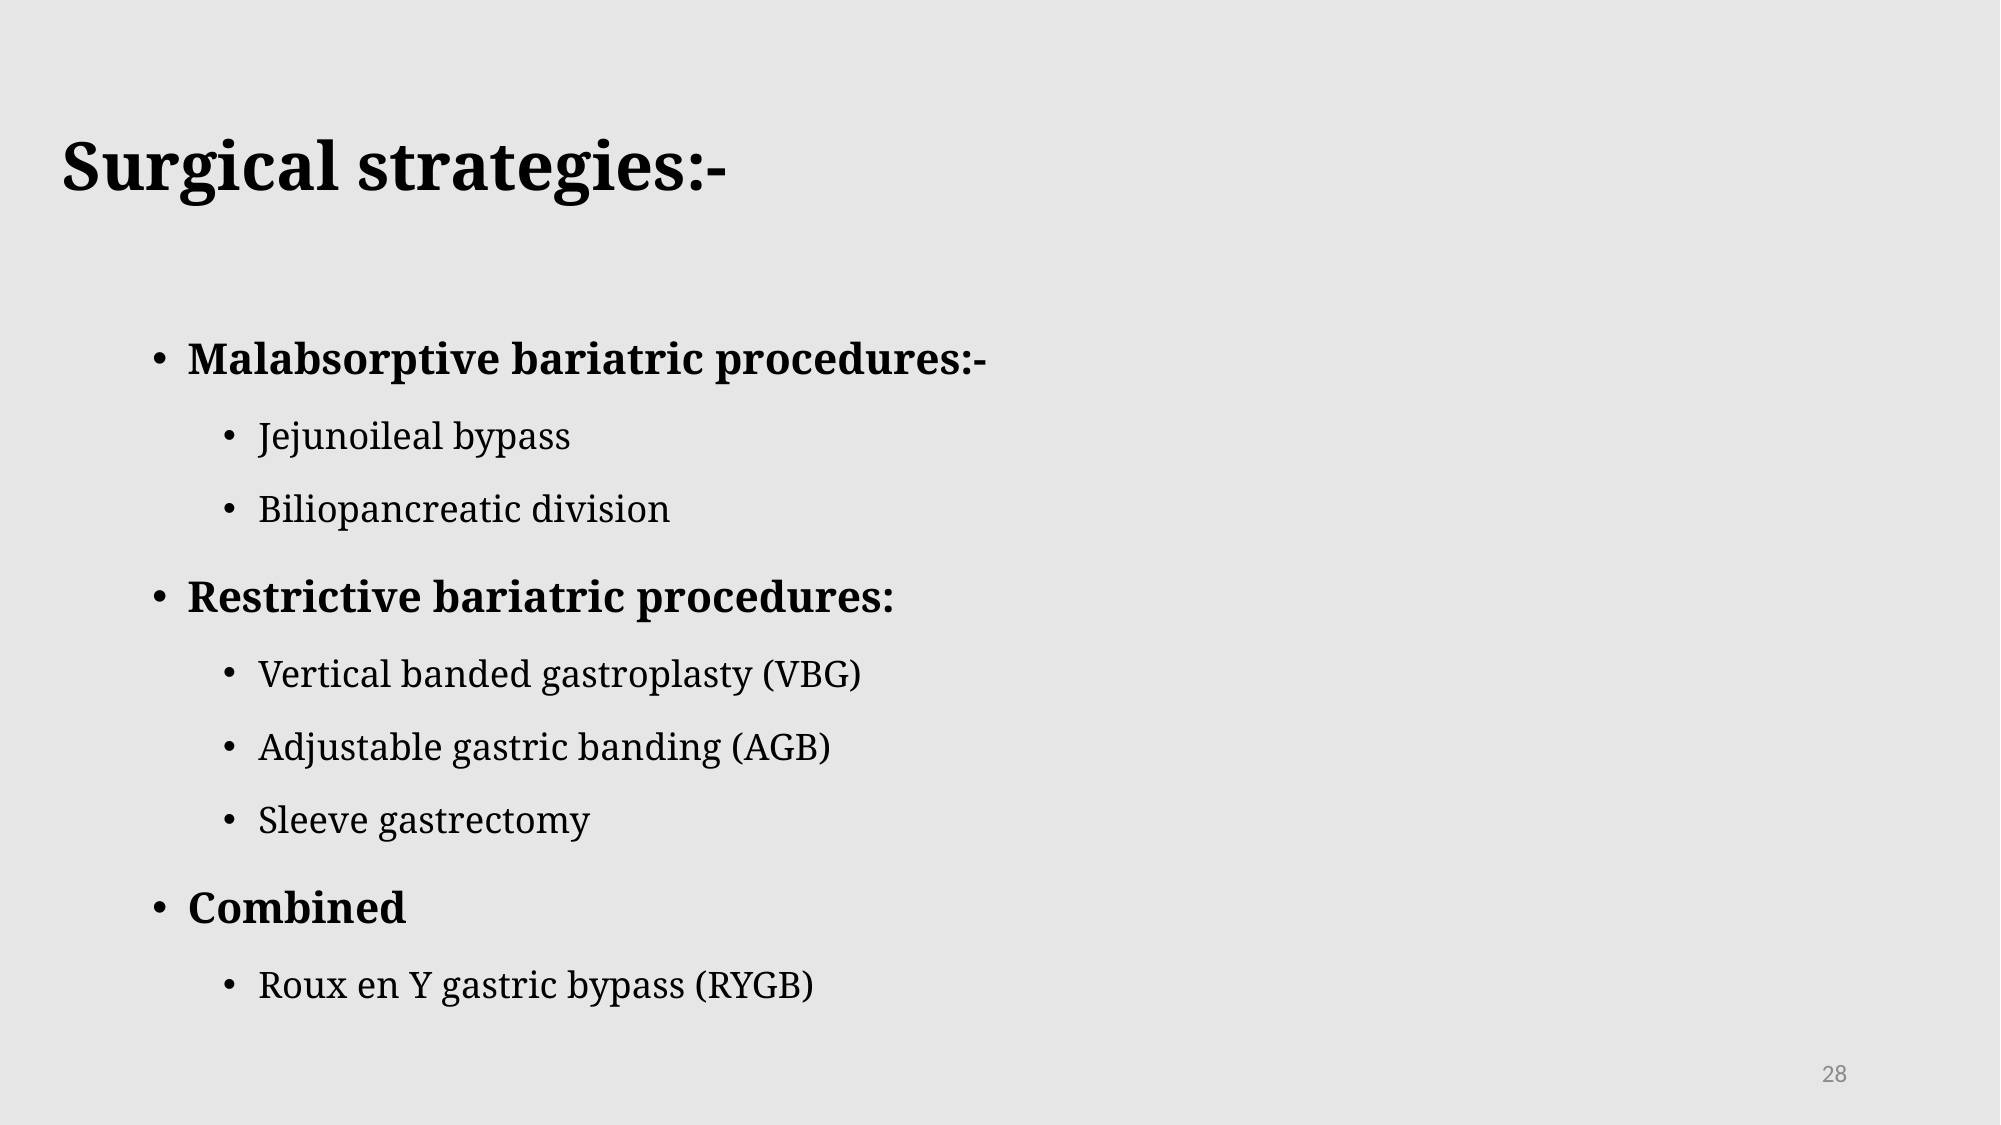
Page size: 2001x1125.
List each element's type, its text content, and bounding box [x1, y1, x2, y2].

slide_number 28 [1412, 1042, 1863, 1103]
title Surgical strategies:- [47, 59, 1863, 278]
list Malabsorptive bariatric procedures:- Jejunoileal bypass Biliopancreatic division Restrictive bariatric procedures: Vertical banded gastroplasty (VBG) Adjustable gastric banding (AGB) Sleeve gastrectomy Combined Roux en Y gastric bypass (RYGB) [137, 299, 1863, 1014]
